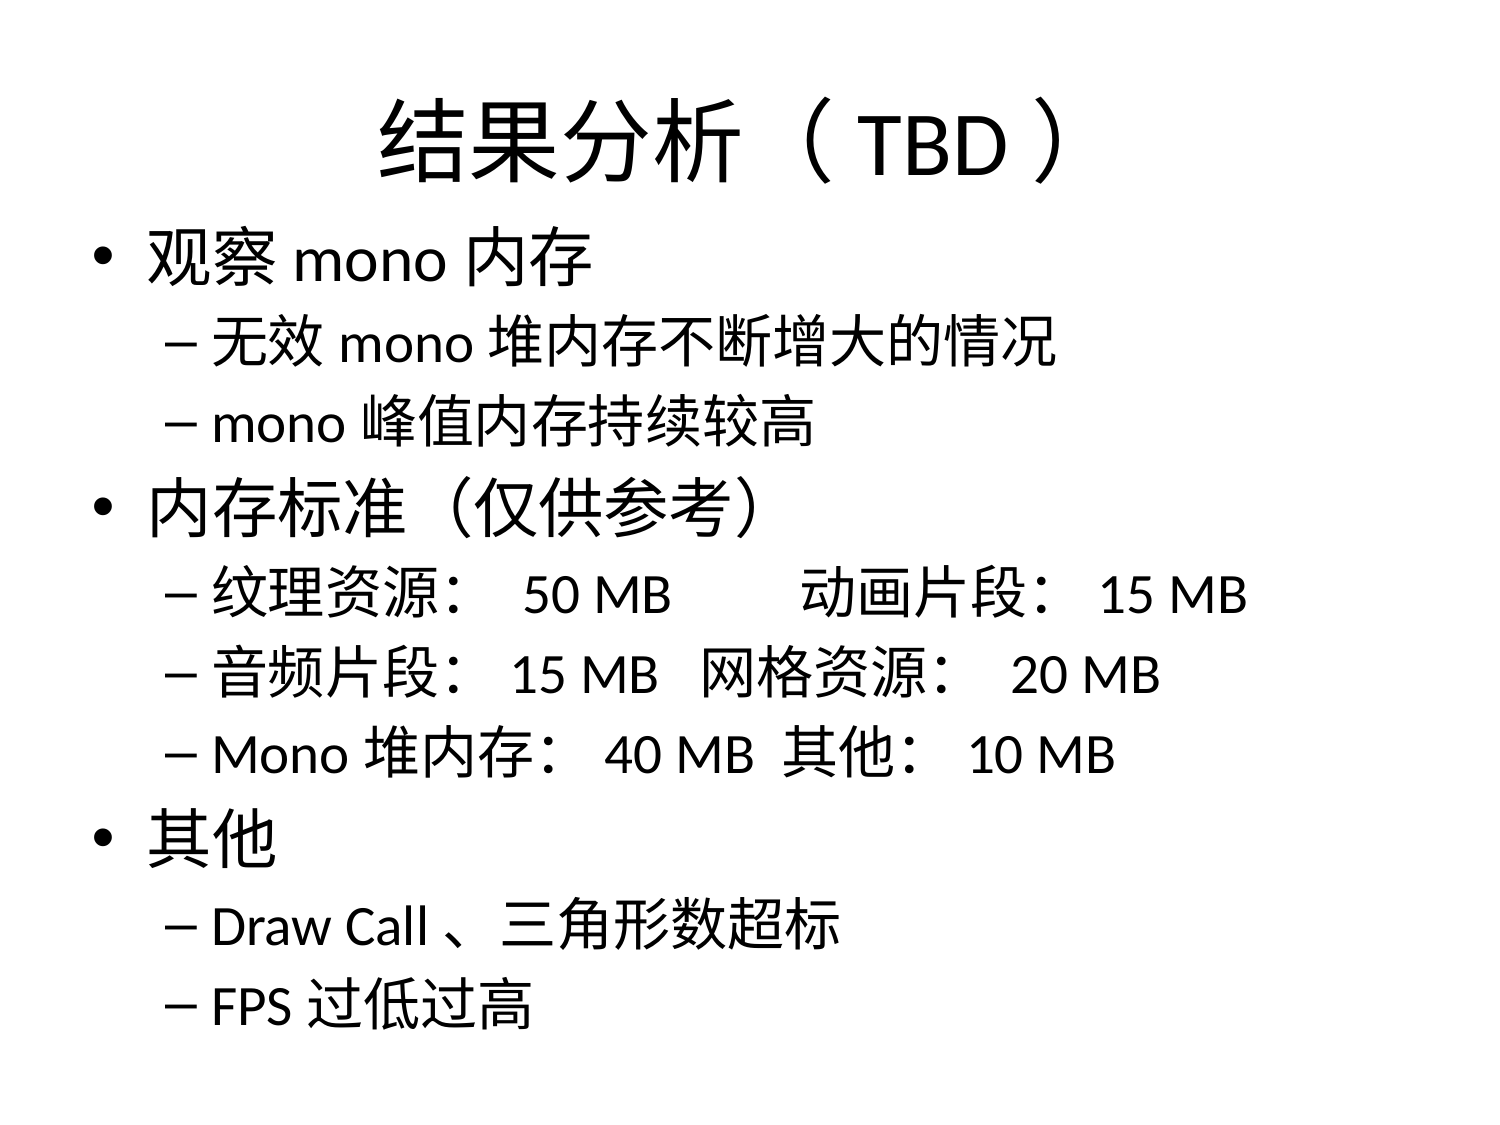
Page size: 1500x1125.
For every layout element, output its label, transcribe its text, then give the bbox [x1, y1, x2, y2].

list 观察mono内存 无效mono堆内存不断增大的情况 mono峰值内存持续较高 内存标准（仅供参考） 纹理资源： 50 MB 动画片段：15 MB 音频片段：15 MB 网格资源： 20 MB Mono堆内存：40 MB 其他：10 MB 其他 Draw Call、三角形数超标 FPS过低过高 [76, 208, 1427, 1059]
title 结果分析（TBD） [75, 45, 1425, 233]
